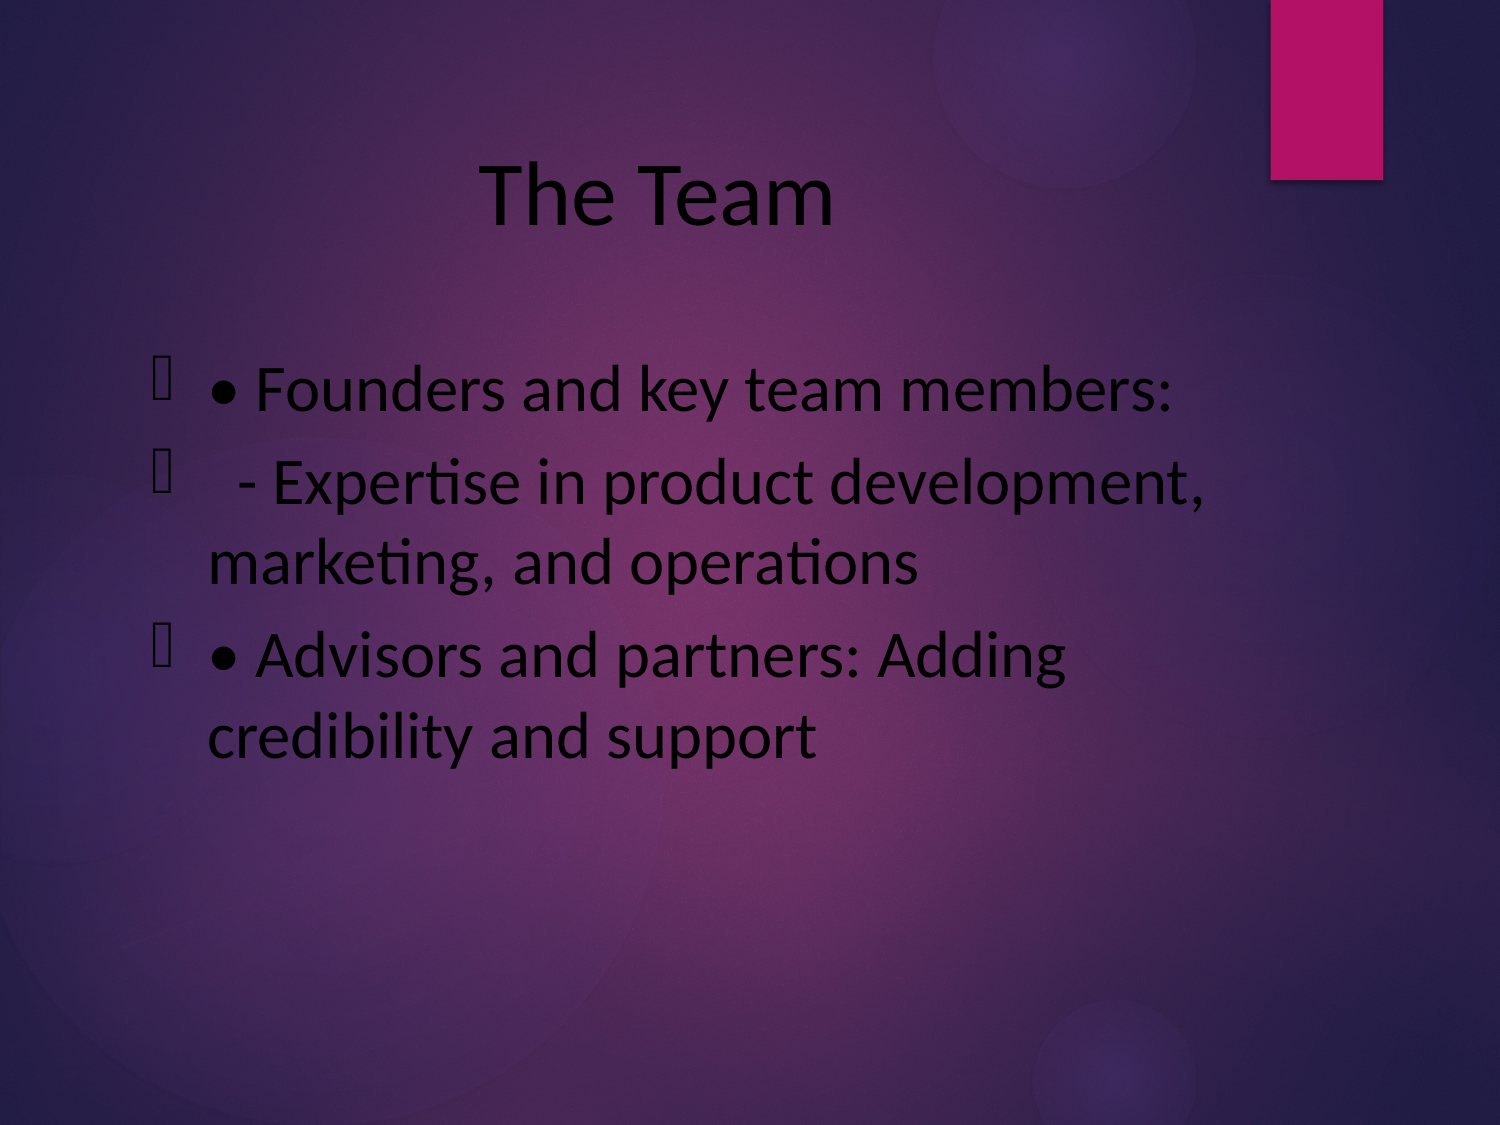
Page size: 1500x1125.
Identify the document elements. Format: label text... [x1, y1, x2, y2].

title The Team [79, 74, 1237, 304]
list • Founders and key team members: - Expertise in product development, marketing, and operations • Advisors and partners: Adding credibility and support [135, 336, 1237, 1025]
